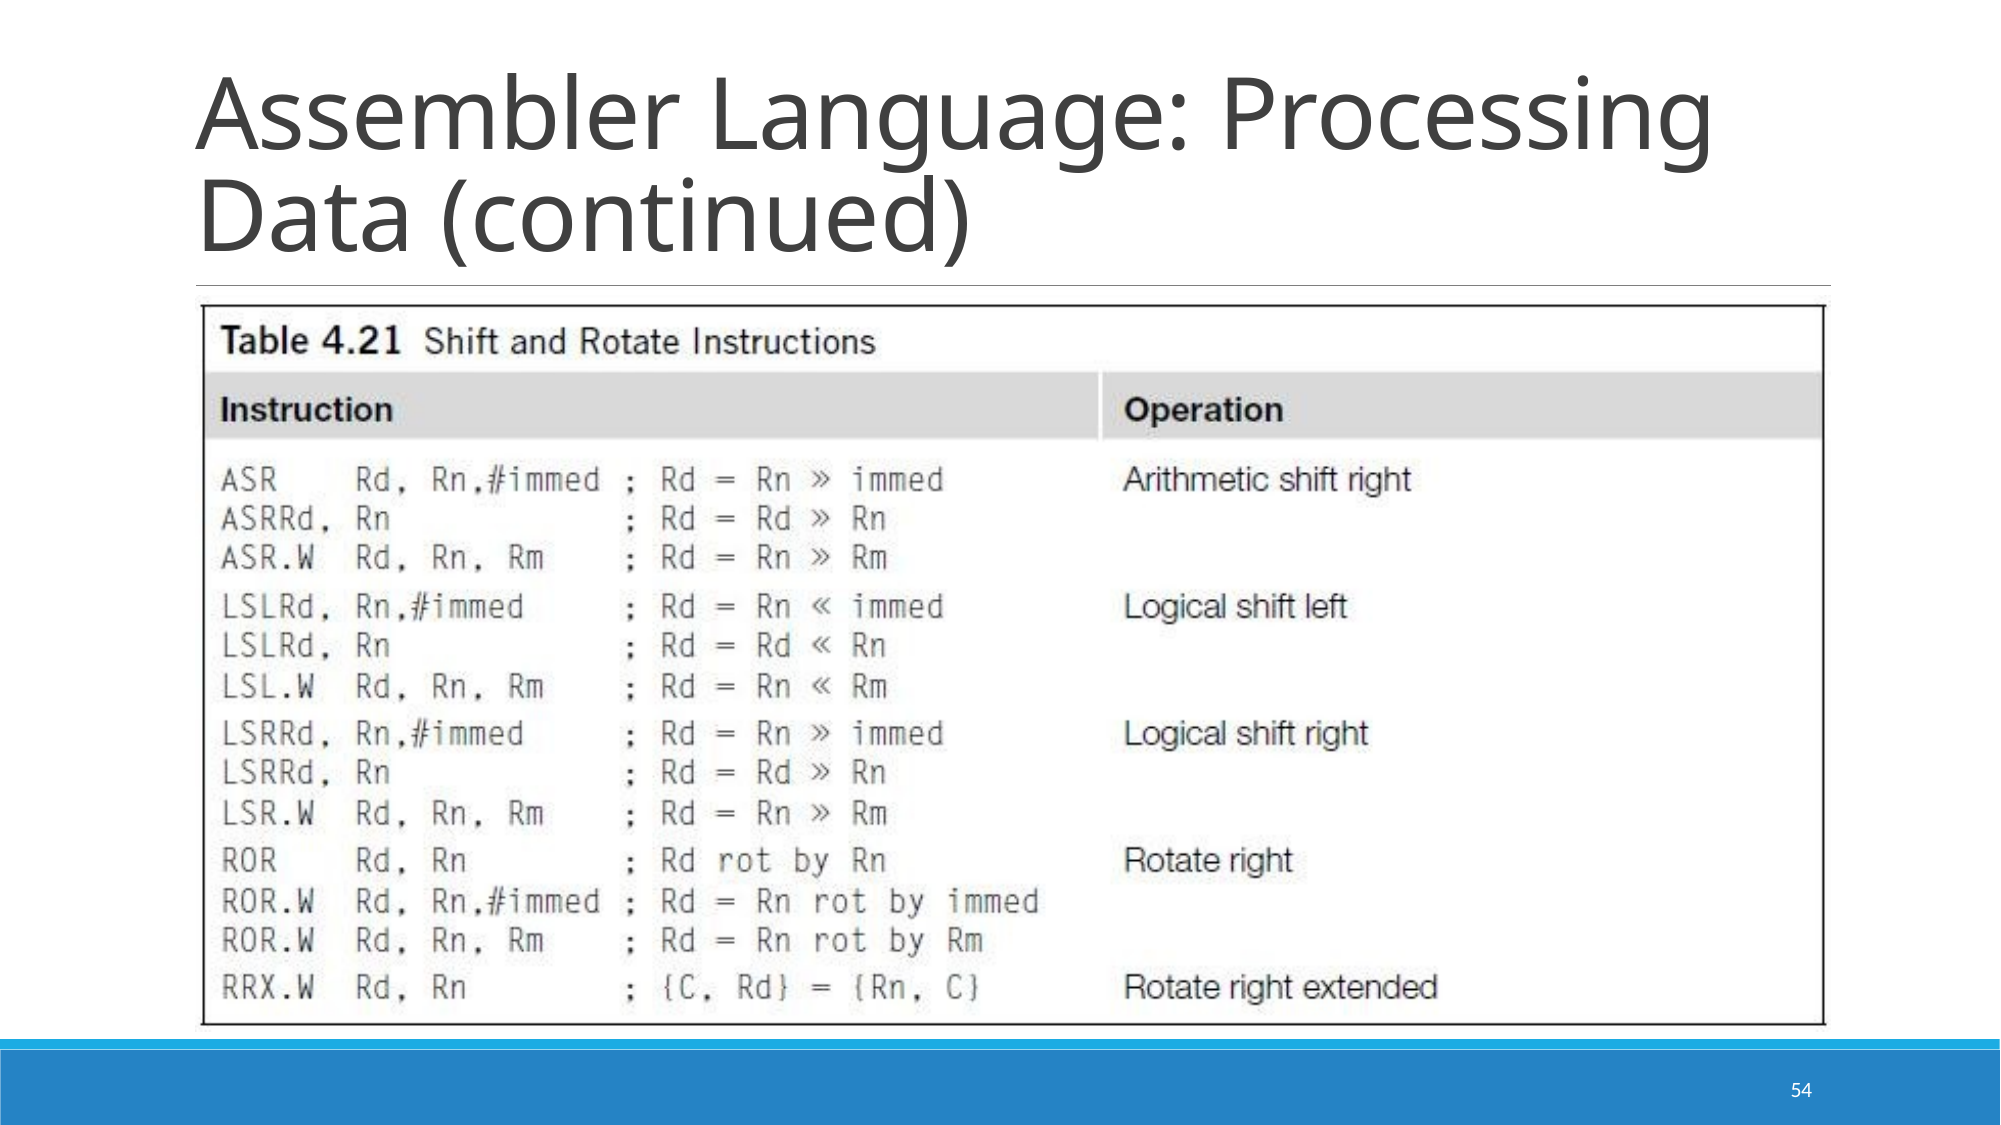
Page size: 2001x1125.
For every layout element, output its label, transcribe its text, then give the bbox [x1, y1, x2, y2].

picture [194, 295, 1832, 1032]
slide_number 54 [1788, 1078, 1833, 1125]
title Assembler Language: Processing Data (continued) [192, 47, 1768, 272]
